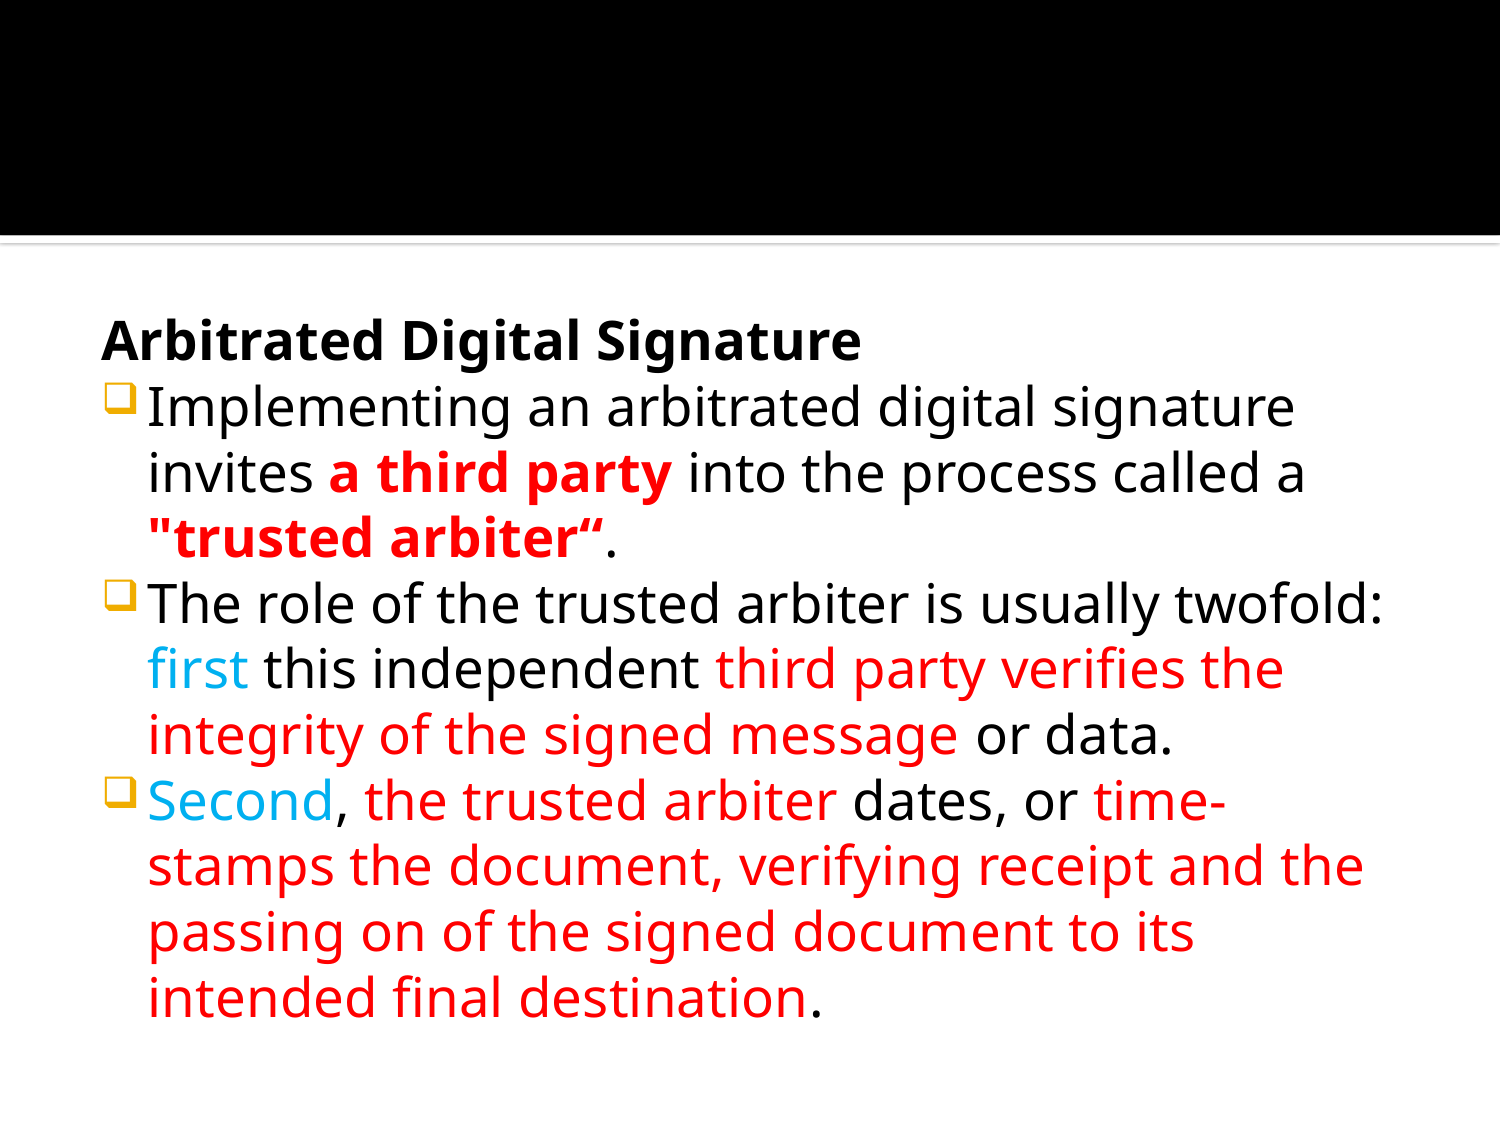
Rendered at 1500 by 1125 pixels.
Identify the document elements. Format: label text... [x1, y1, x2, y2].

list Arbitrated Digital Signature Implementing an arbitrated digital signature invites a third party into the process called a "trusted arbiter“. The role of the trusted arbiter is usually twofold: first this independent third party verifies the integrity of the signed message or data. Second, the trusted arbiter dates, or time-stamps the document, verifying receipt and the passing on of the signed document to its intended final destination. [75, 291, 1425, 1050]
